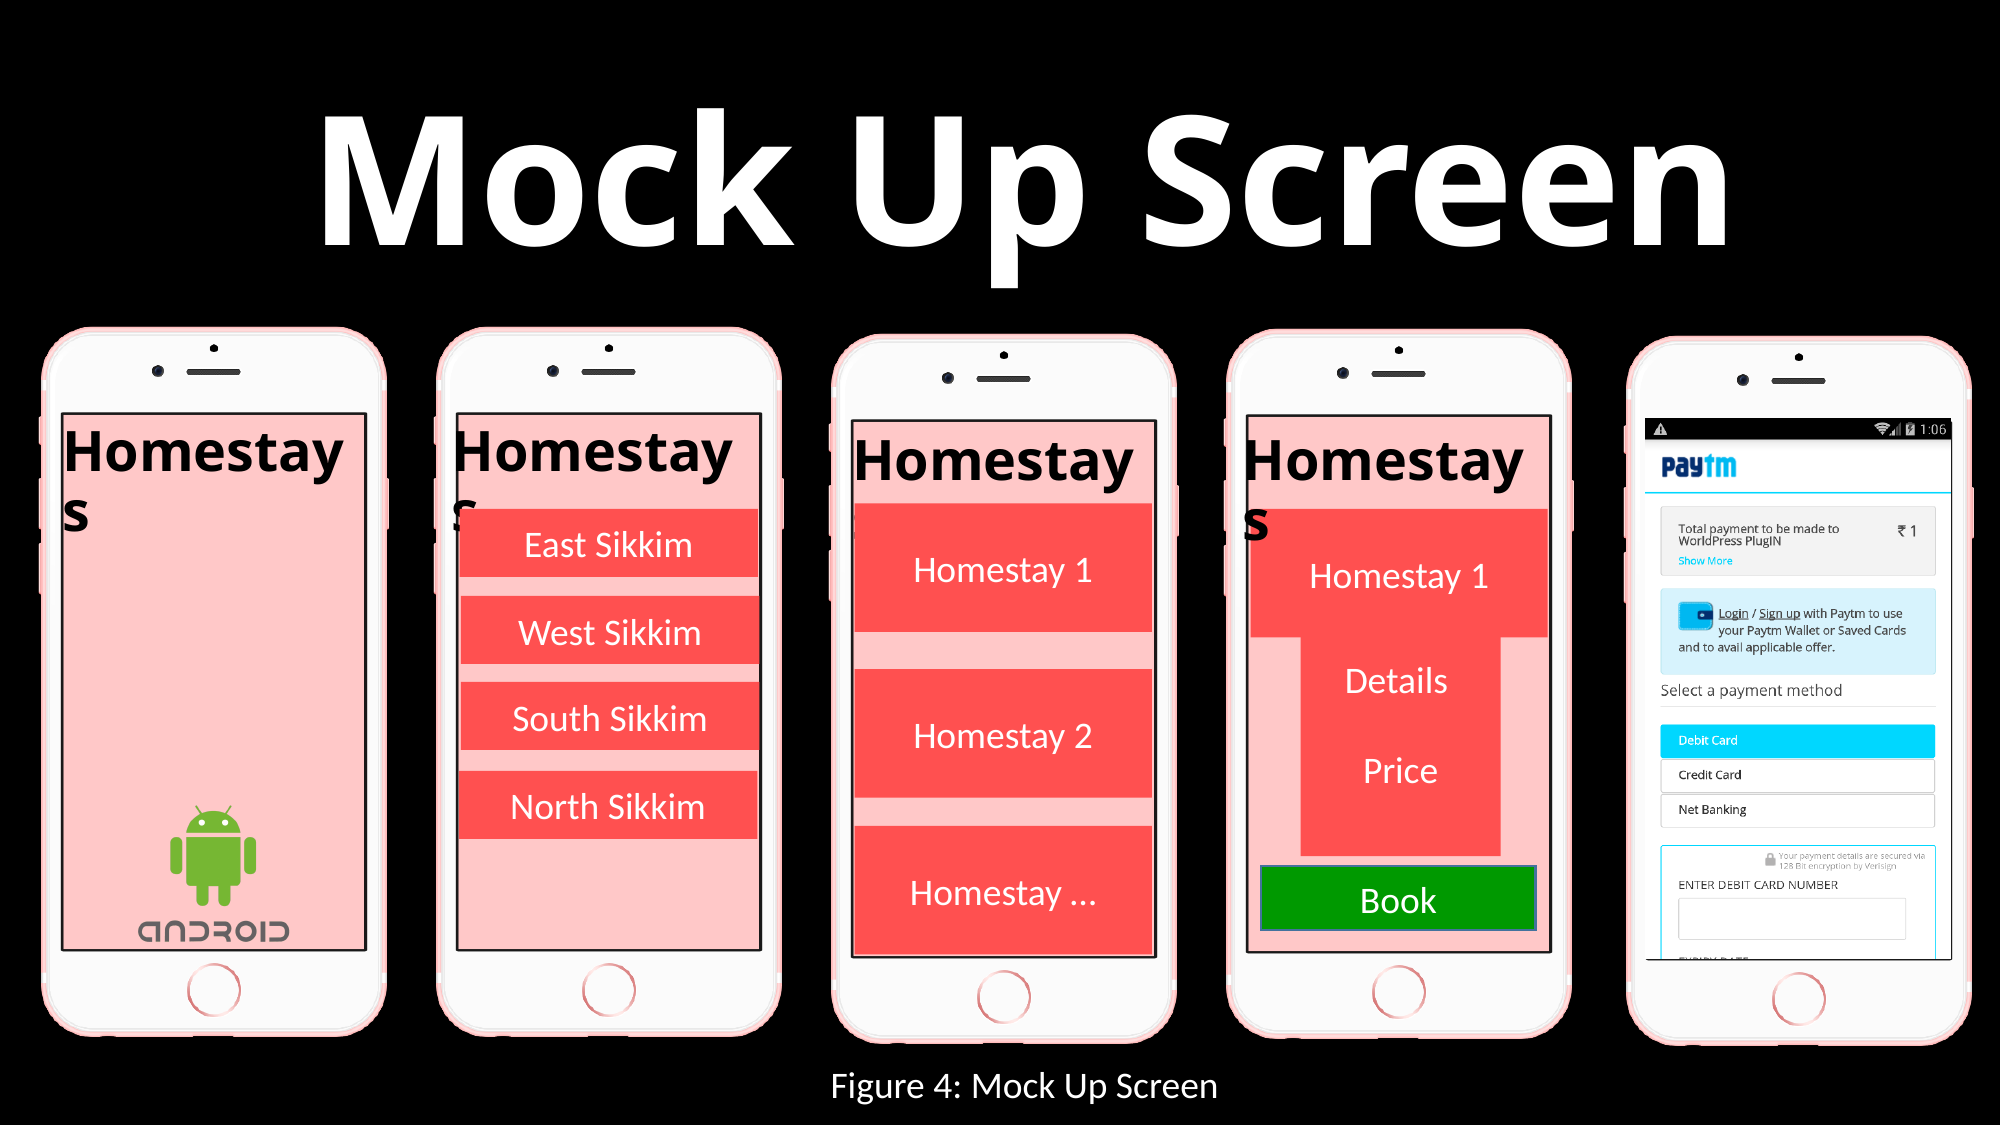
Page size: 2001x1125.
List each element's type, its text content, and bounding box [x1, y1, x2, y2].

picture [1618, 330, 1979, 1051]
text_box Mock Up Screen [274, 0, 1775, 383]
text_box Figure 4: Mock Up Screen [815, 1053, 1235, 1114]
picture [428, 321, 789, 1042]
picture [1218, 323, 1579, 1045]
picture [823, 328, 1184, 1049]
picture [33, 321, 394, 1042]
